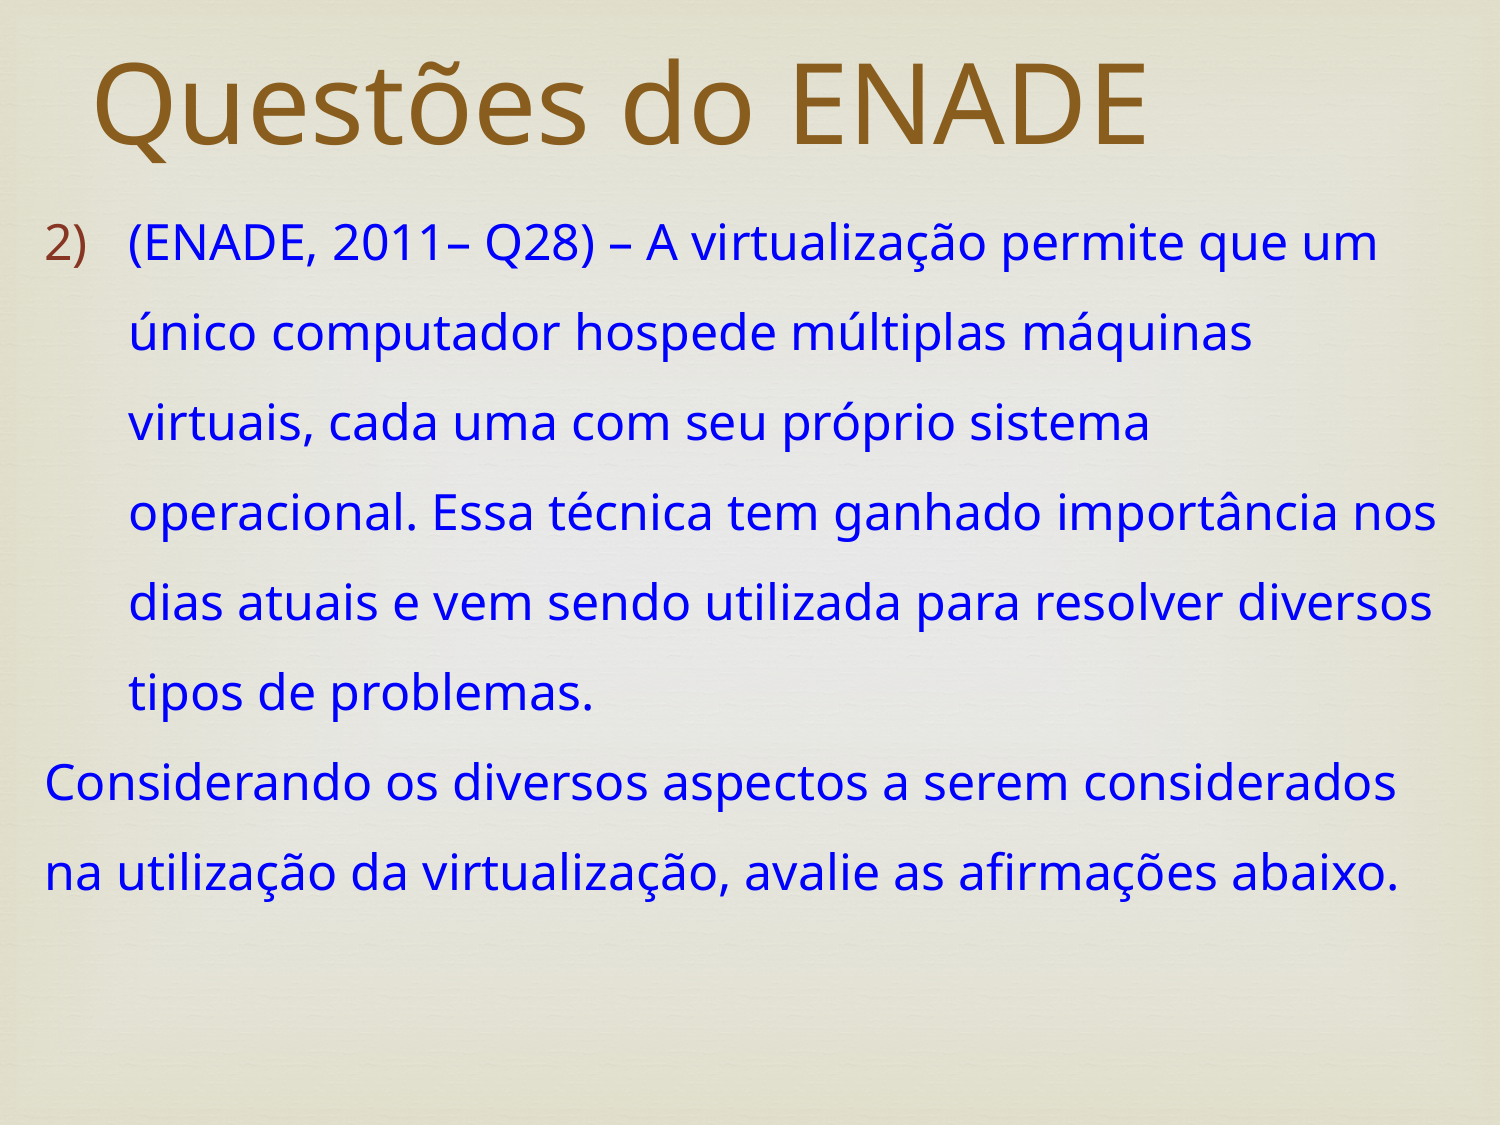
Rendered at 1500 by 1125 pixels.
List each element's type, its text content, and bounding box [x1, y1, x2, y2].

title Questões do ENADE [75, 6, 1425, 194]
list (ENADE, 2011– Q28) – A virtualização permite que um único computador hospede múltiplas máquinas virtuais, cada uma com seu próprio sistema operacional. Essa técnica tem ganhado importância nos dias atuais e vem sendo utilizada para resolver diversos tipos de problemas. Considerando os diversos aspectos a serem considerados na utilização da virtualização, avalie as afirmações abaixo. [29, 172, 1459, 1055]
